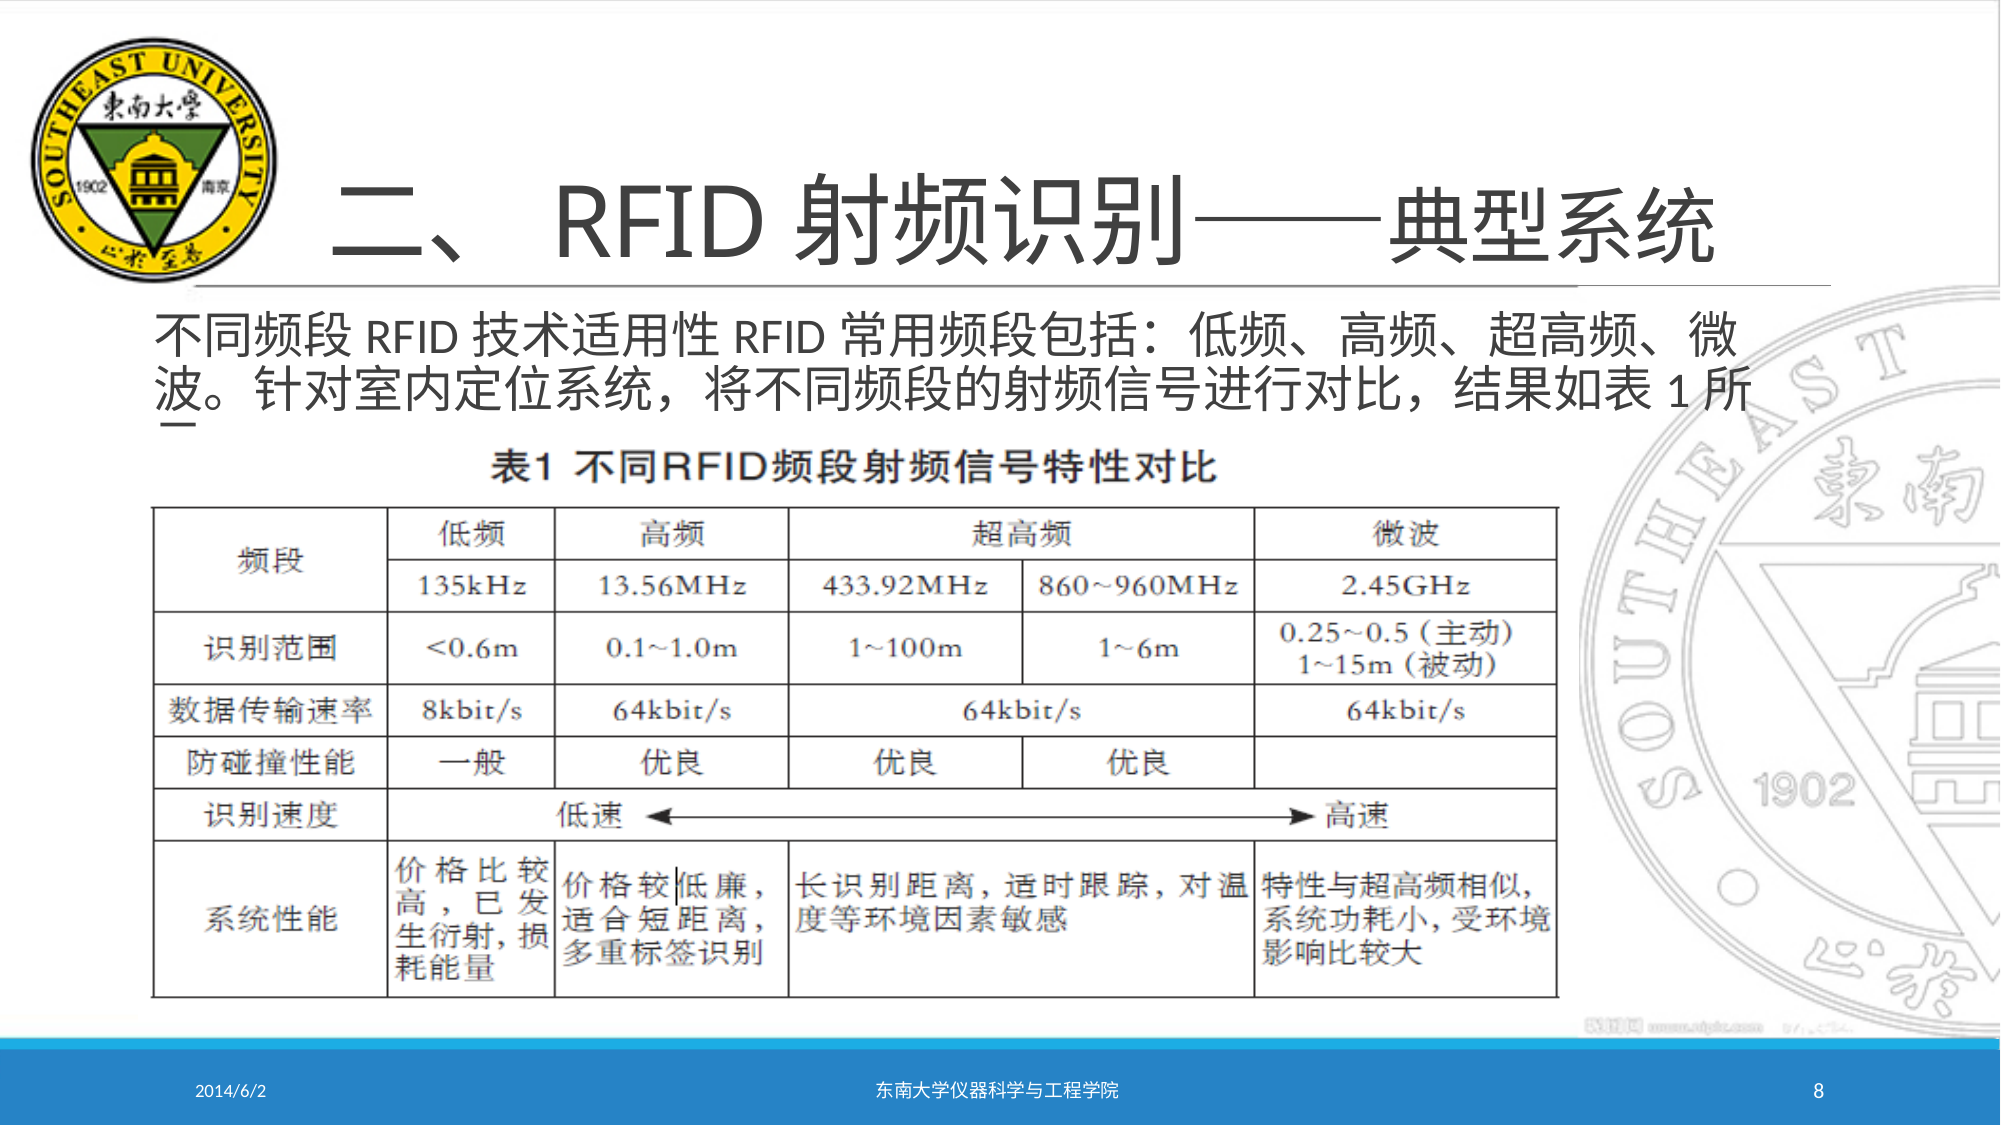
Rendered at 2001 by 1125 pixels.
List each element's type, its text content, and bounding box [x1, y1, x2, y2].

slide_number 8 [1624, 1059, 1840, 1120]
picture [0, 0, 2001, 1125]
title 二、RFID射频识别——典型系统 [180, 47, 1830, 285]
footer 东南大学仪器科学与工程学院 [604, 1059, 1396, 1120]
list 不同频段RFID技术适用性RFID常用频段包括：低频、高频、超高频、微波。针对室内定位系统，将不同频段的射频信号进行对比，结果如表1所示。 [138, 302, 1769, 963]
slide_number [180, 1059, 586, 1120]
